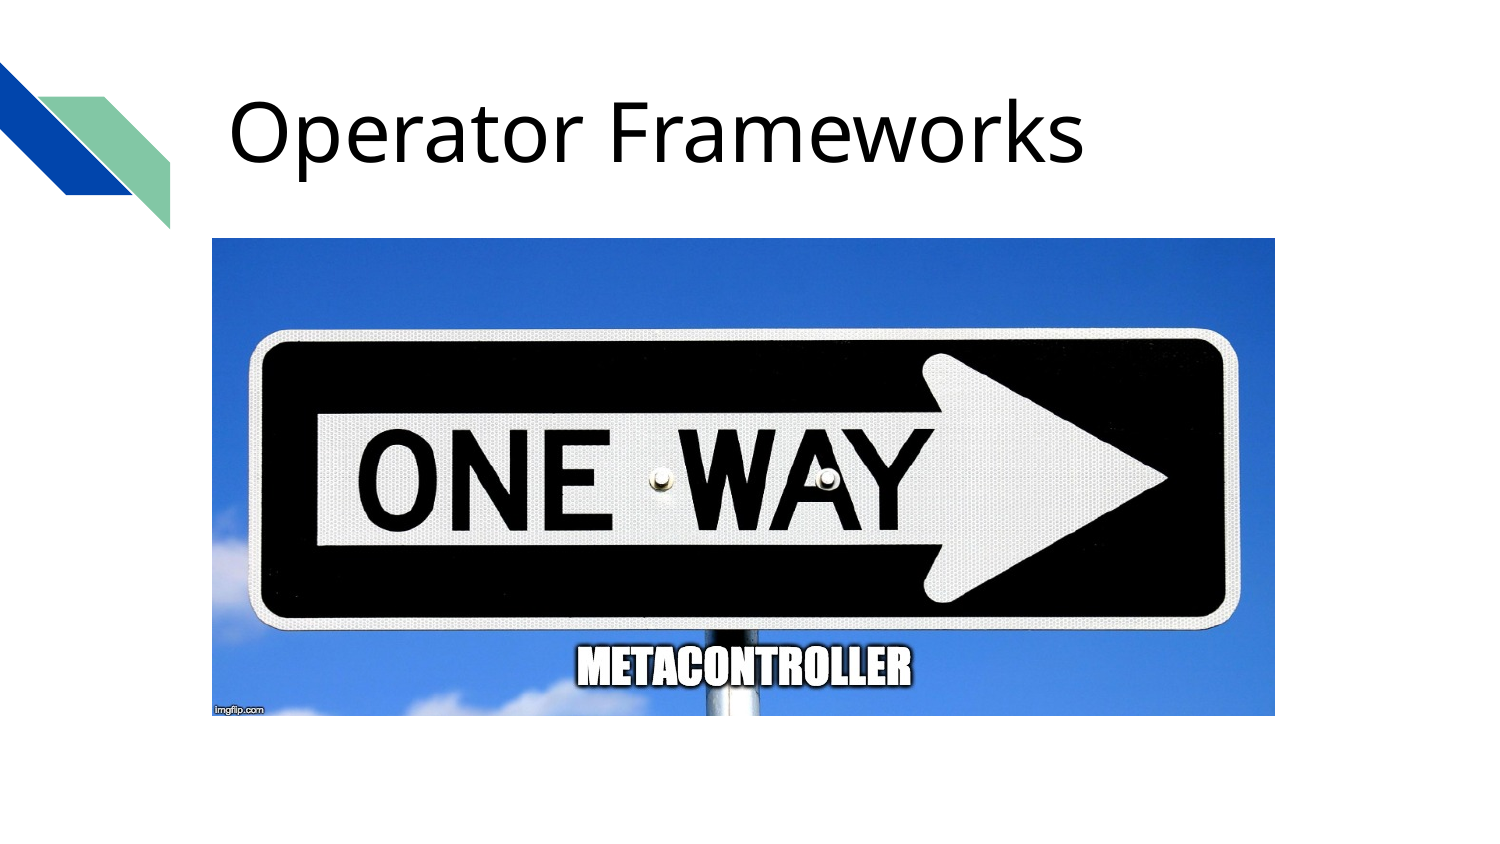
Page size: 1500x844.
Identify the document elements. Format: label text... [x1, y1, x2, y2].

title Operator Frameworks [212, 64, 1368, 215]
picture [212, 238, 1275, 716]
